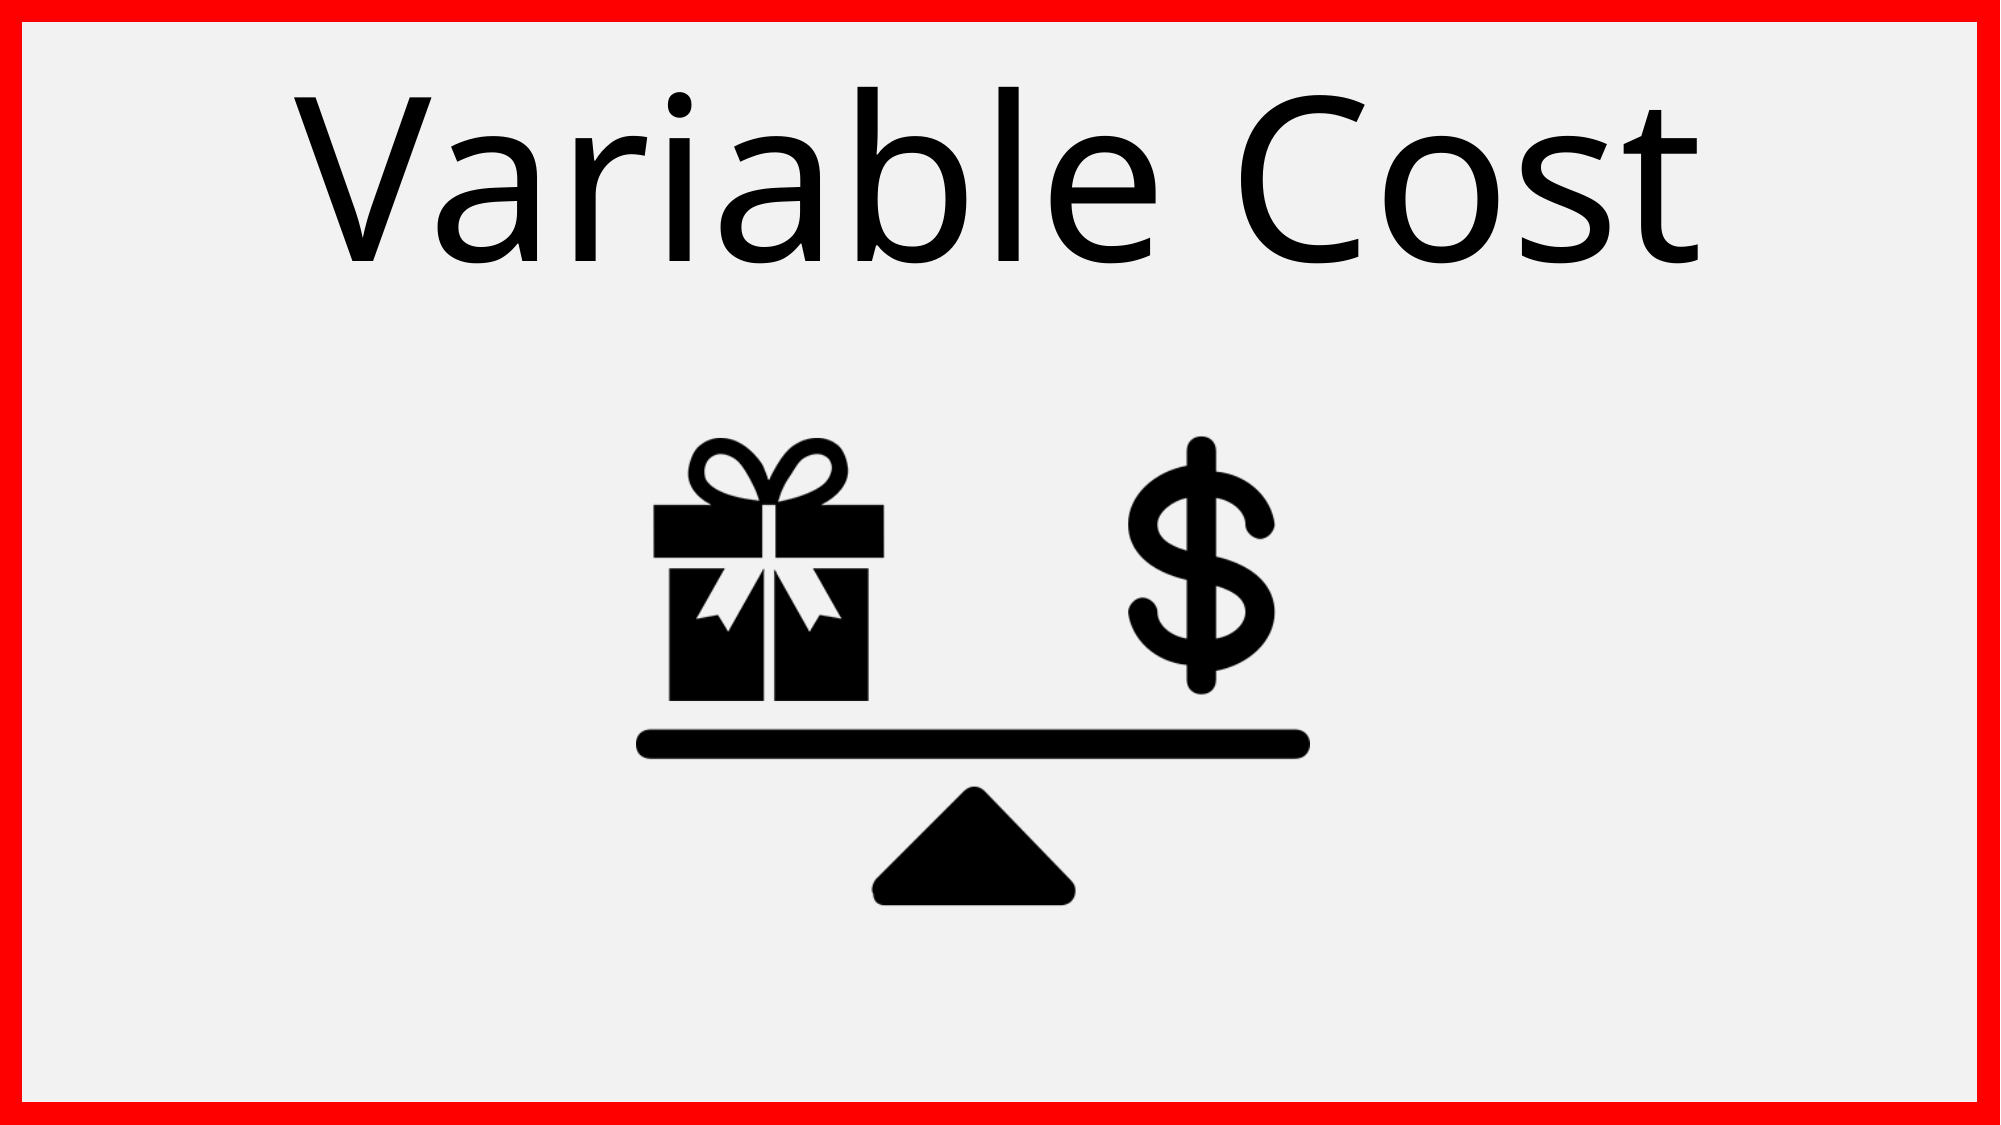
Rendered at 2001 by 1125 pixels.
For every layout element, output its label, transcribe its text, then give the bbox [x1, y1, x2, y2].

text_box Variable Cost [24, 24, 1975, 1034]
picture [635, 334, 1310, 1008]
text_box [8, 8, 1990, 1116]
